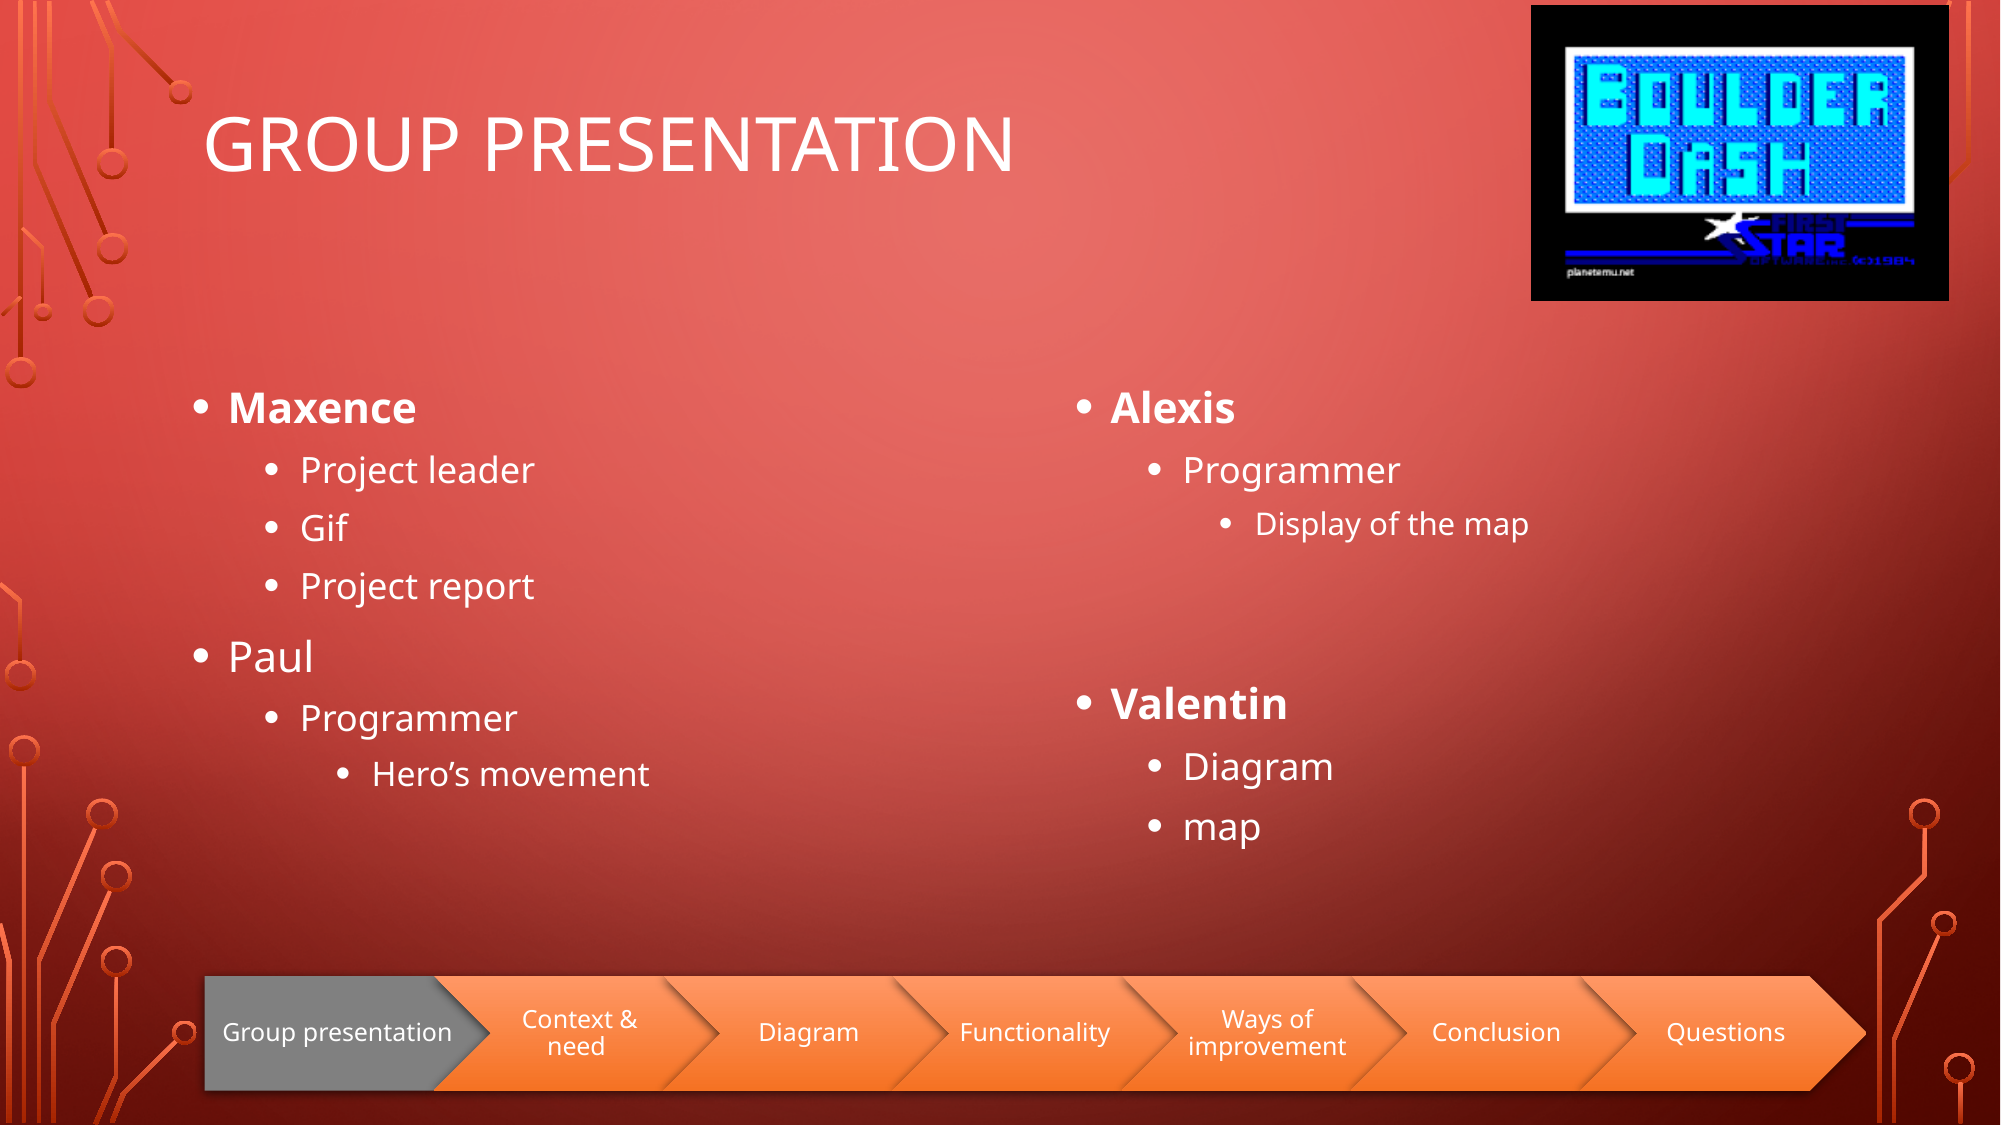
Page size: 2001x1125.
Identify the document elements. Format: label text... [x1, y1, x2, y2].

picture [1530, 4, 1949, 301]
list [204, 912, 1868, 1125]
text_box Maxence Project leader Gif Project report Paul Programmer Hero’s movement Alexis Programmer Display of the map Valentin Diagram map [176, 363, 1823, 879]
title Group presentation [187, 101, 1530, 284]
